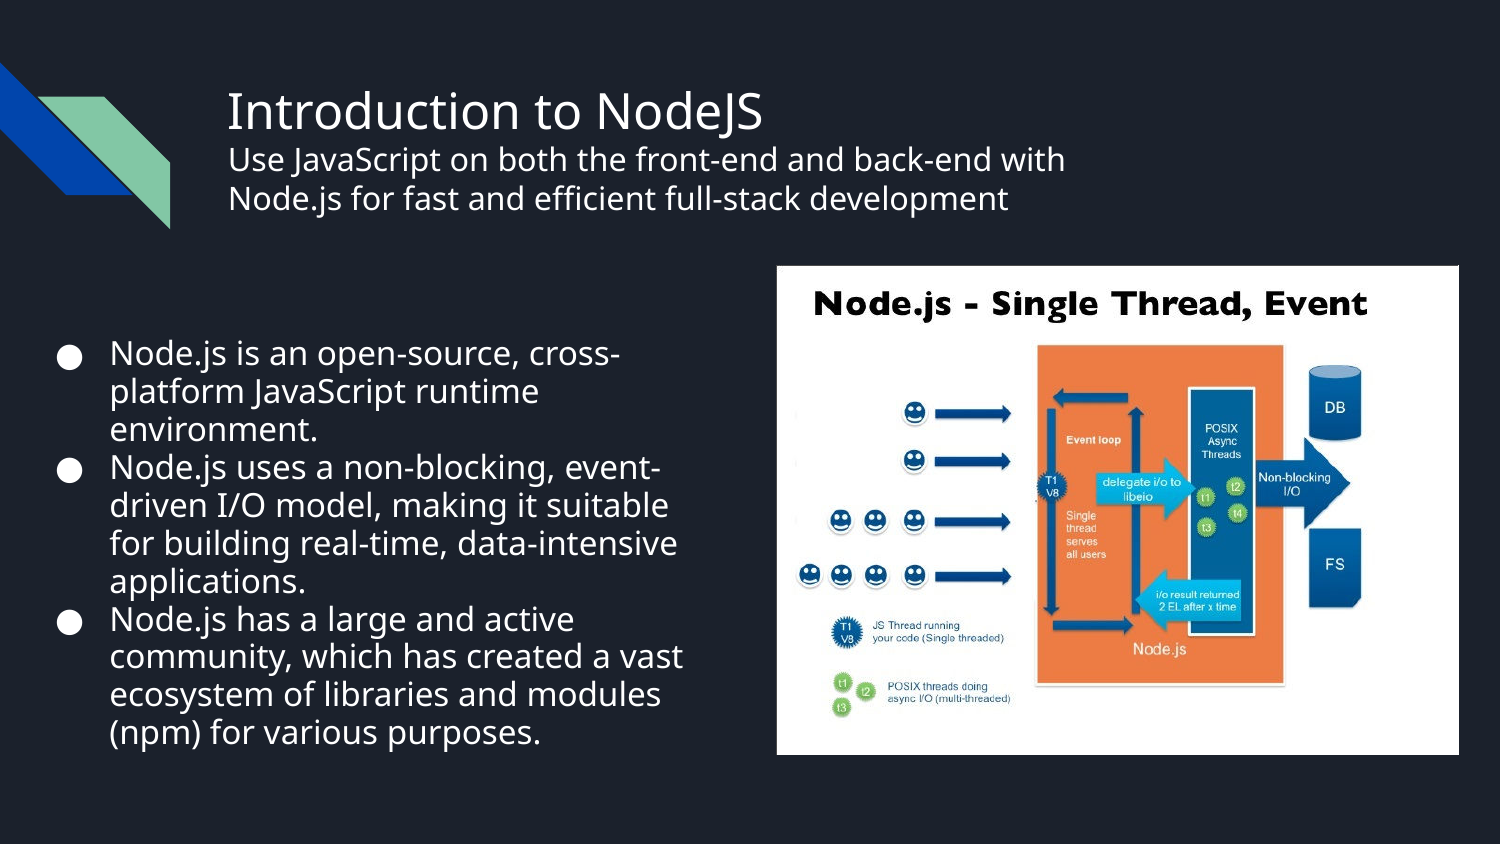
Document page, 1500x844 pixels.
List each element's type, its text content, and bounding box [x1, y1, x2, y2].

picture [776, 264, 1459, 755]
title Introduction to NodeJS Use JavaScript on both the front-end and back-end with Node.js for fast and efficient full-stack development [212, 64, 1183, 256]
list Node.js is an open-source, cross-platform JavaScript runtime environment. Node.js uses a non-blocking, event-driven I/O model, making it suitable for building real-time, data-intensive applications. Node.js has a large and active community, which has created a vast ecosystem of libraries and modules (npm) for various purposes. [19, 310, 726, 826]
